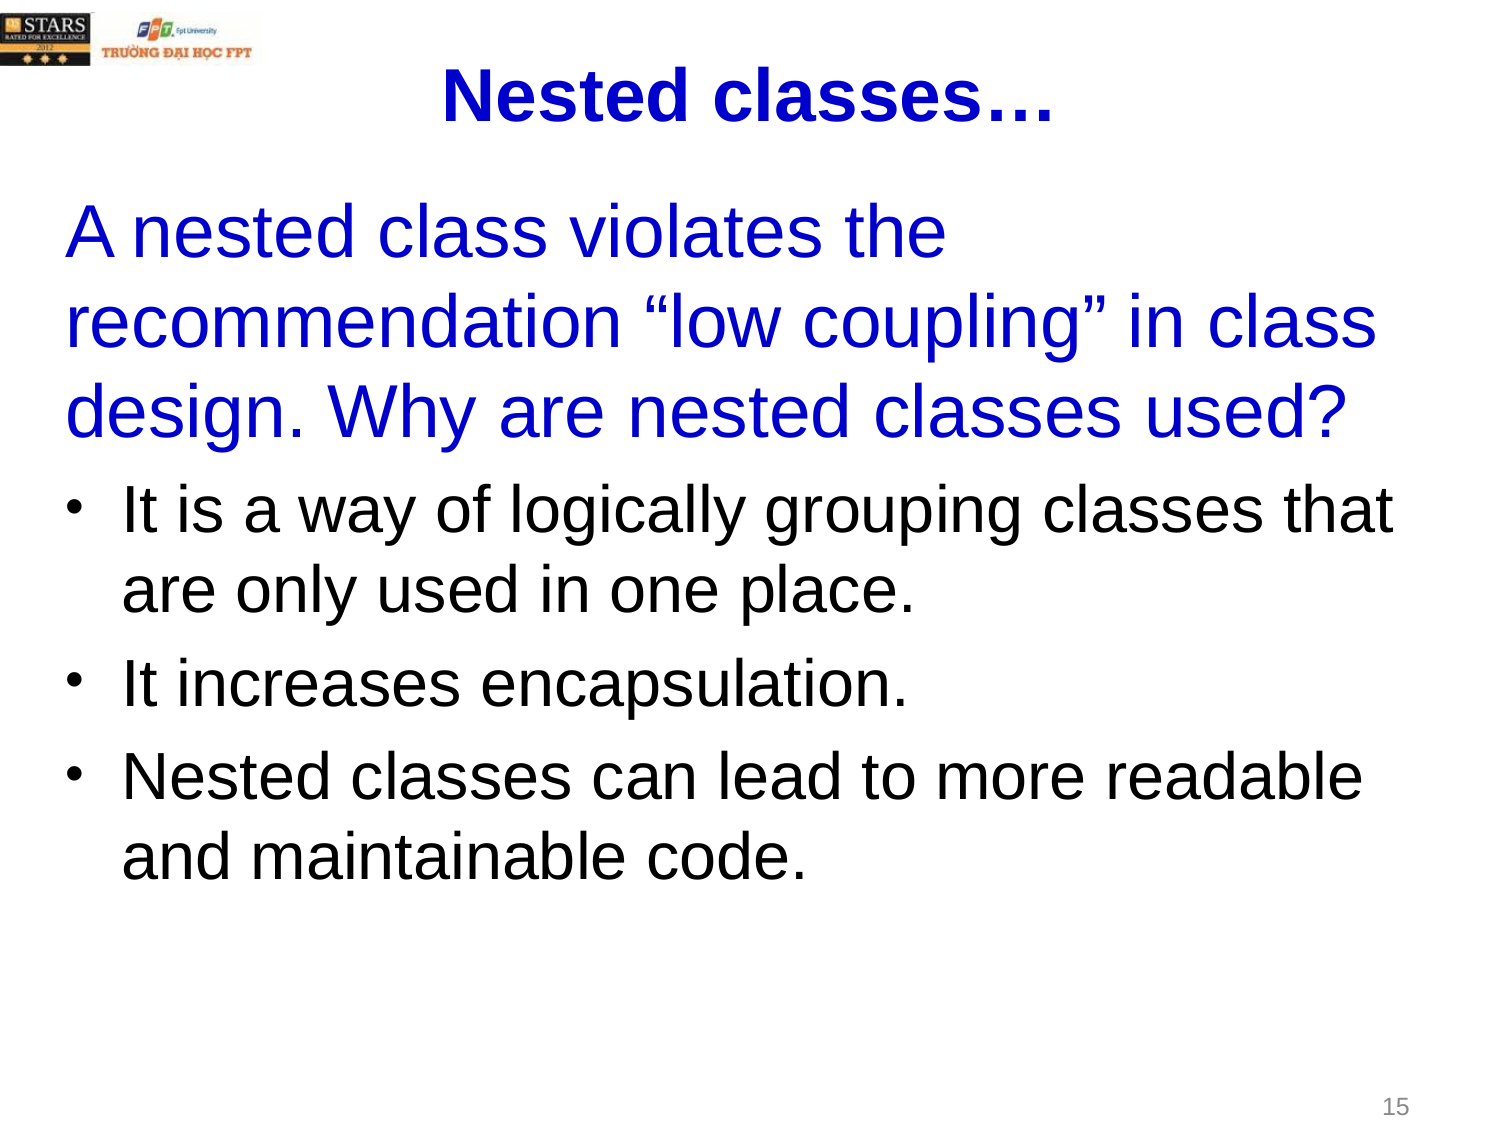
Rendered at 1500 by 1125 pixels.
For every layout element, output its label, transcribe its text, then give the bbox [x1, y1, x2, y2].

picture [0, 12, 263, 66]
slide_number 15 [1299, 1084, 1425, 1125]
title Nested classes… [75, 45, 1425, 138]
list A nested class violates the recommendation “low coupling” in class design. Why are nested classes used? It is a way of logically grouping classes that are only used in one place. It increases encapsulation. Nested classes can lead to more readable and maintainable code. [50, 174, 1450, 913]
